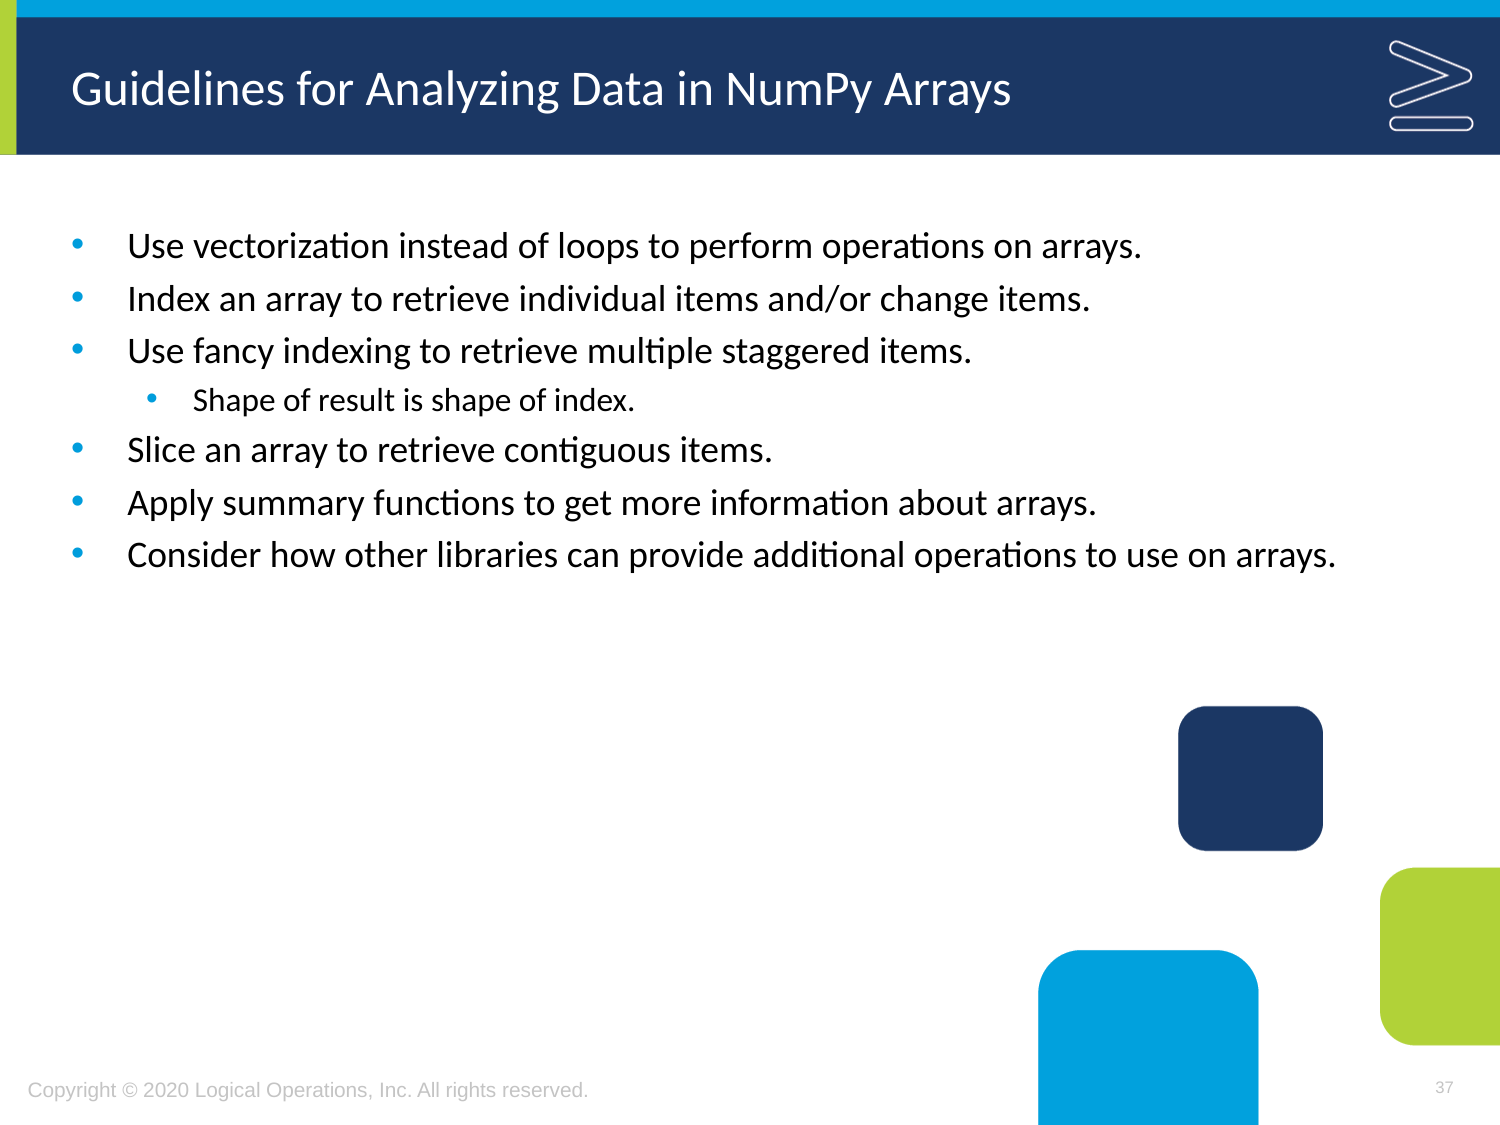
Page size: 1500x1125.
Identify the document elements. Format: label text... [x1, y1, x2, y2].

list Use vectorization instead of loops to perform operations on arrays. Index an array to retrieve individual items and/or change items. Use fancy indexing to retrieve multiple staggered items. Shape of result is shape of index. Slice an array to retrieve contiguous items. Apply summary functions to get more information about arrays. Consider how other libraries can provide additional operations to use on arrays. [56, 213, 1444, 949]
picture [1025, 699, 1500, 1125]
title Guidelines for Analyzing Data in NumPy Arrays [56, 16, 1350, 155]
picture [0, 0, 56, 155]
picture [1350, 18, 1500, 155]
slide_number 37 [1118, 1057, 1469, 1118]
